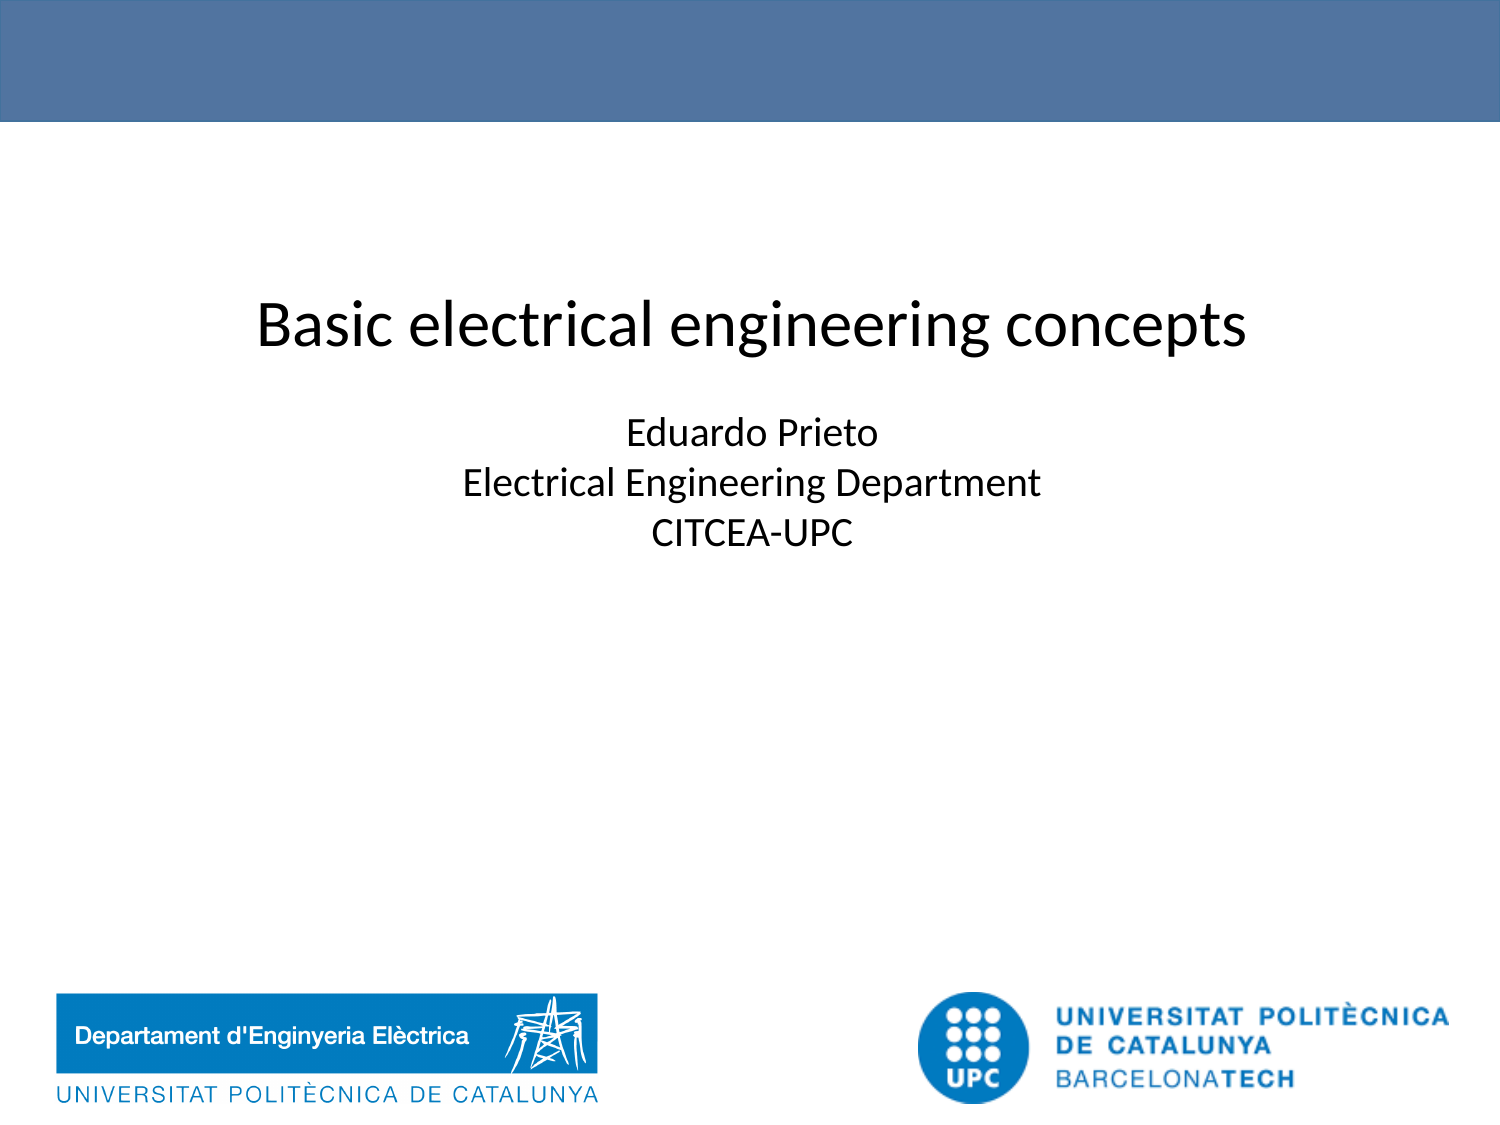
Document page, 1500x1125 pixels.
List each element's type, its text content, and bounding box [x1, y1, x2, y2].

text_box Basic electrical engineering concepts Eduardo Prieto Electrical Engineering Department CITCEA-UPC [133, 272, 1371, 562]
picture [918, 992, 1449, 1104]
picture [54, 992, 599, 1104]
